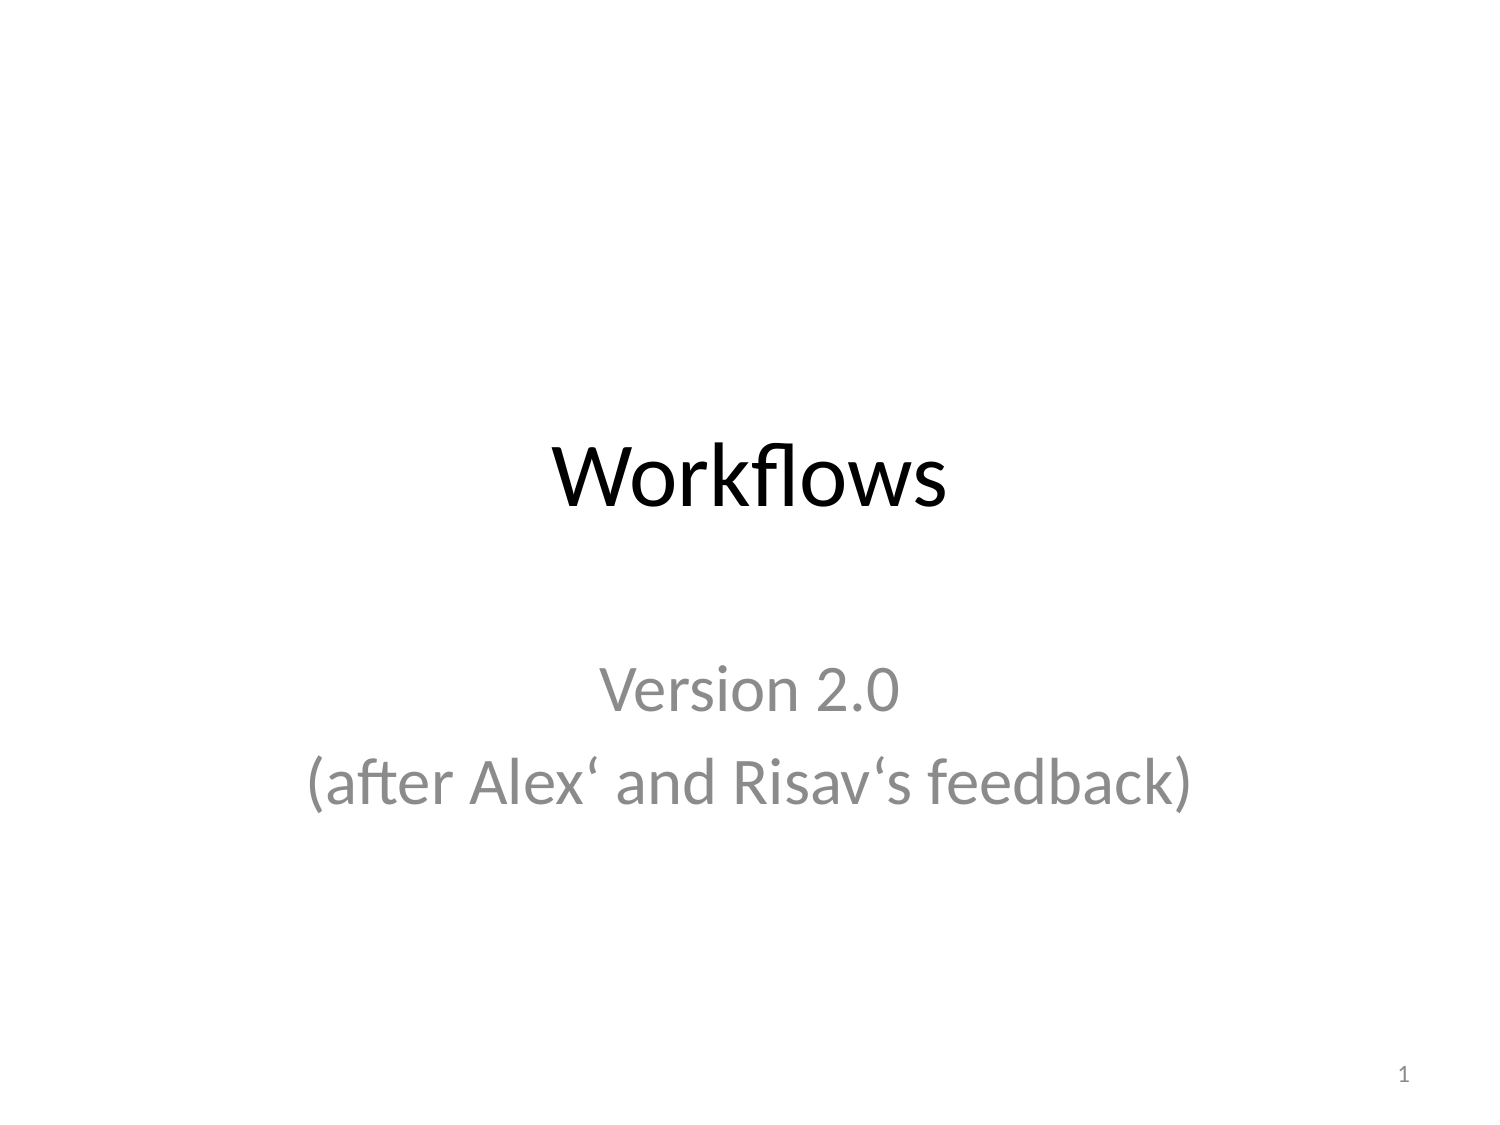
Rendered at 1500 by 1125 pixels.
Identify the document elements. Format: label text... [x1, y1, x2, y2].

title Workflows [112, 349, 1388, 591]
slide_number 1 [1074, 1042, 1425, 1103]
subtitle Version 2.0 (after Alex‘ and Risav‘s feedback) [225, 637, 1275, 925]
